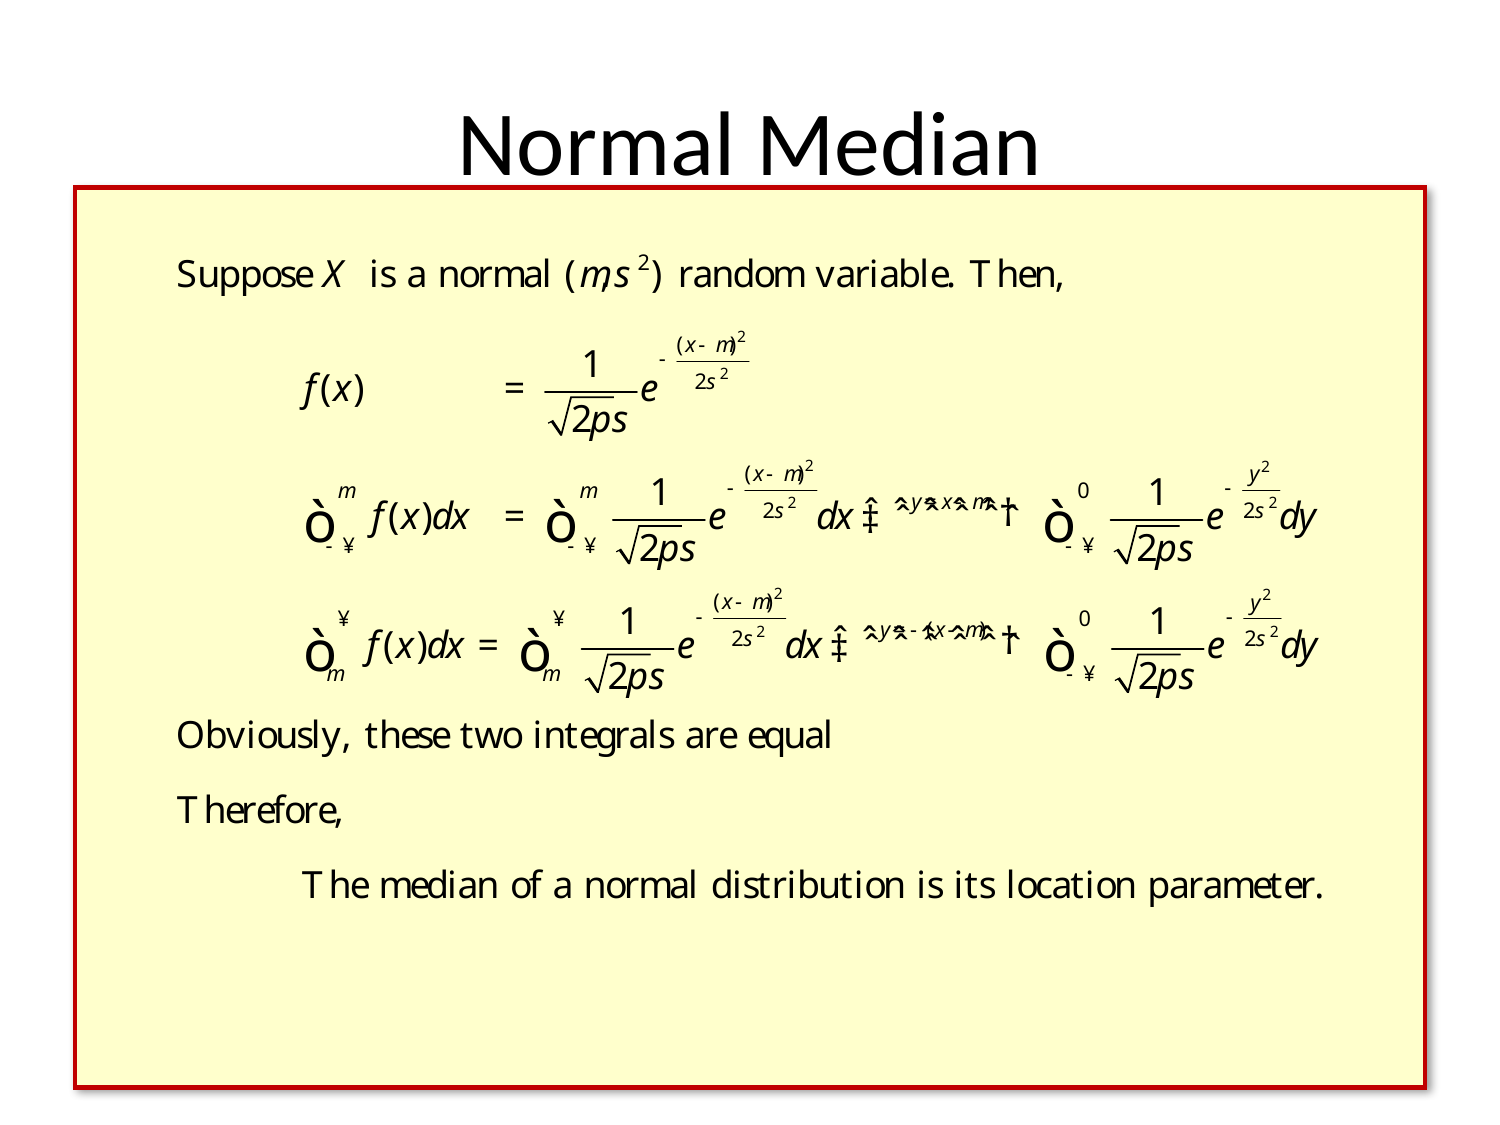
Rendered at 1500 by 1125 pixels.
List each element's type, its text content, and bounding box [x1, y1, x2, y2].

title Normal Median [75, 45, 1425, 187]
text_box [74, 187, 1425, 1088]
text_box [173, 245, 1327, 911]
